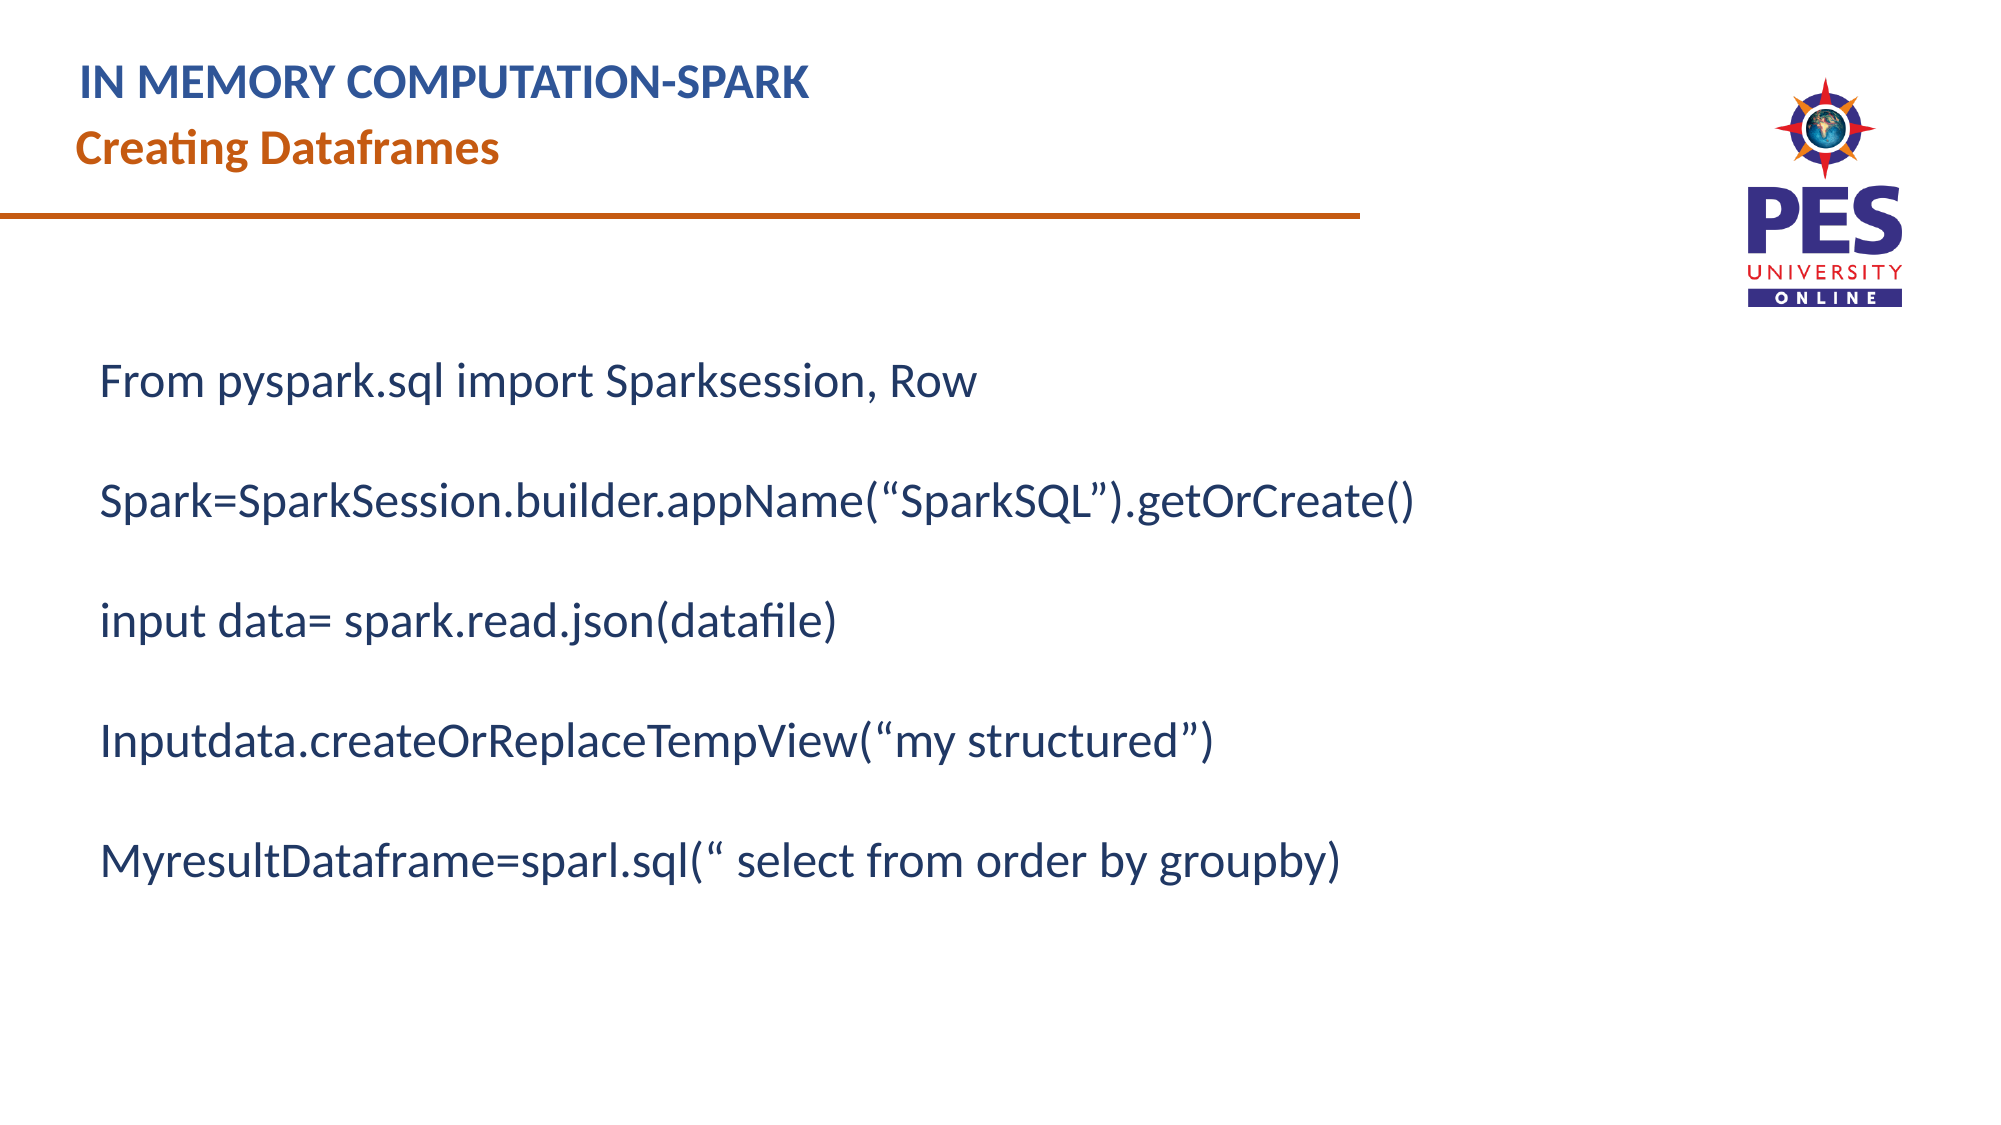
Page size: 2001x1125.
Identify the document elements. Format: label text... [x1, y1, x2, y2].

text_box IN MEMORY COMPUTATION-SPARK [64, 41, 1295, 117]
text_box Creating Dataframes [60, 106, 1374, 182]
picture [1748, 76, 1902, 307]
text_box From pyspark.sql import Sparksession, Row Spark=SparkSession.builder.appName(“SparkSQL”).getOrCreate() input data= spark.read.json(datafile) Inputdata.createOrReplaceTempView(“my structured”) MyresultDataframe=sparl.sql(“ select from order by groupby) [84, 280, 1487, 896]
